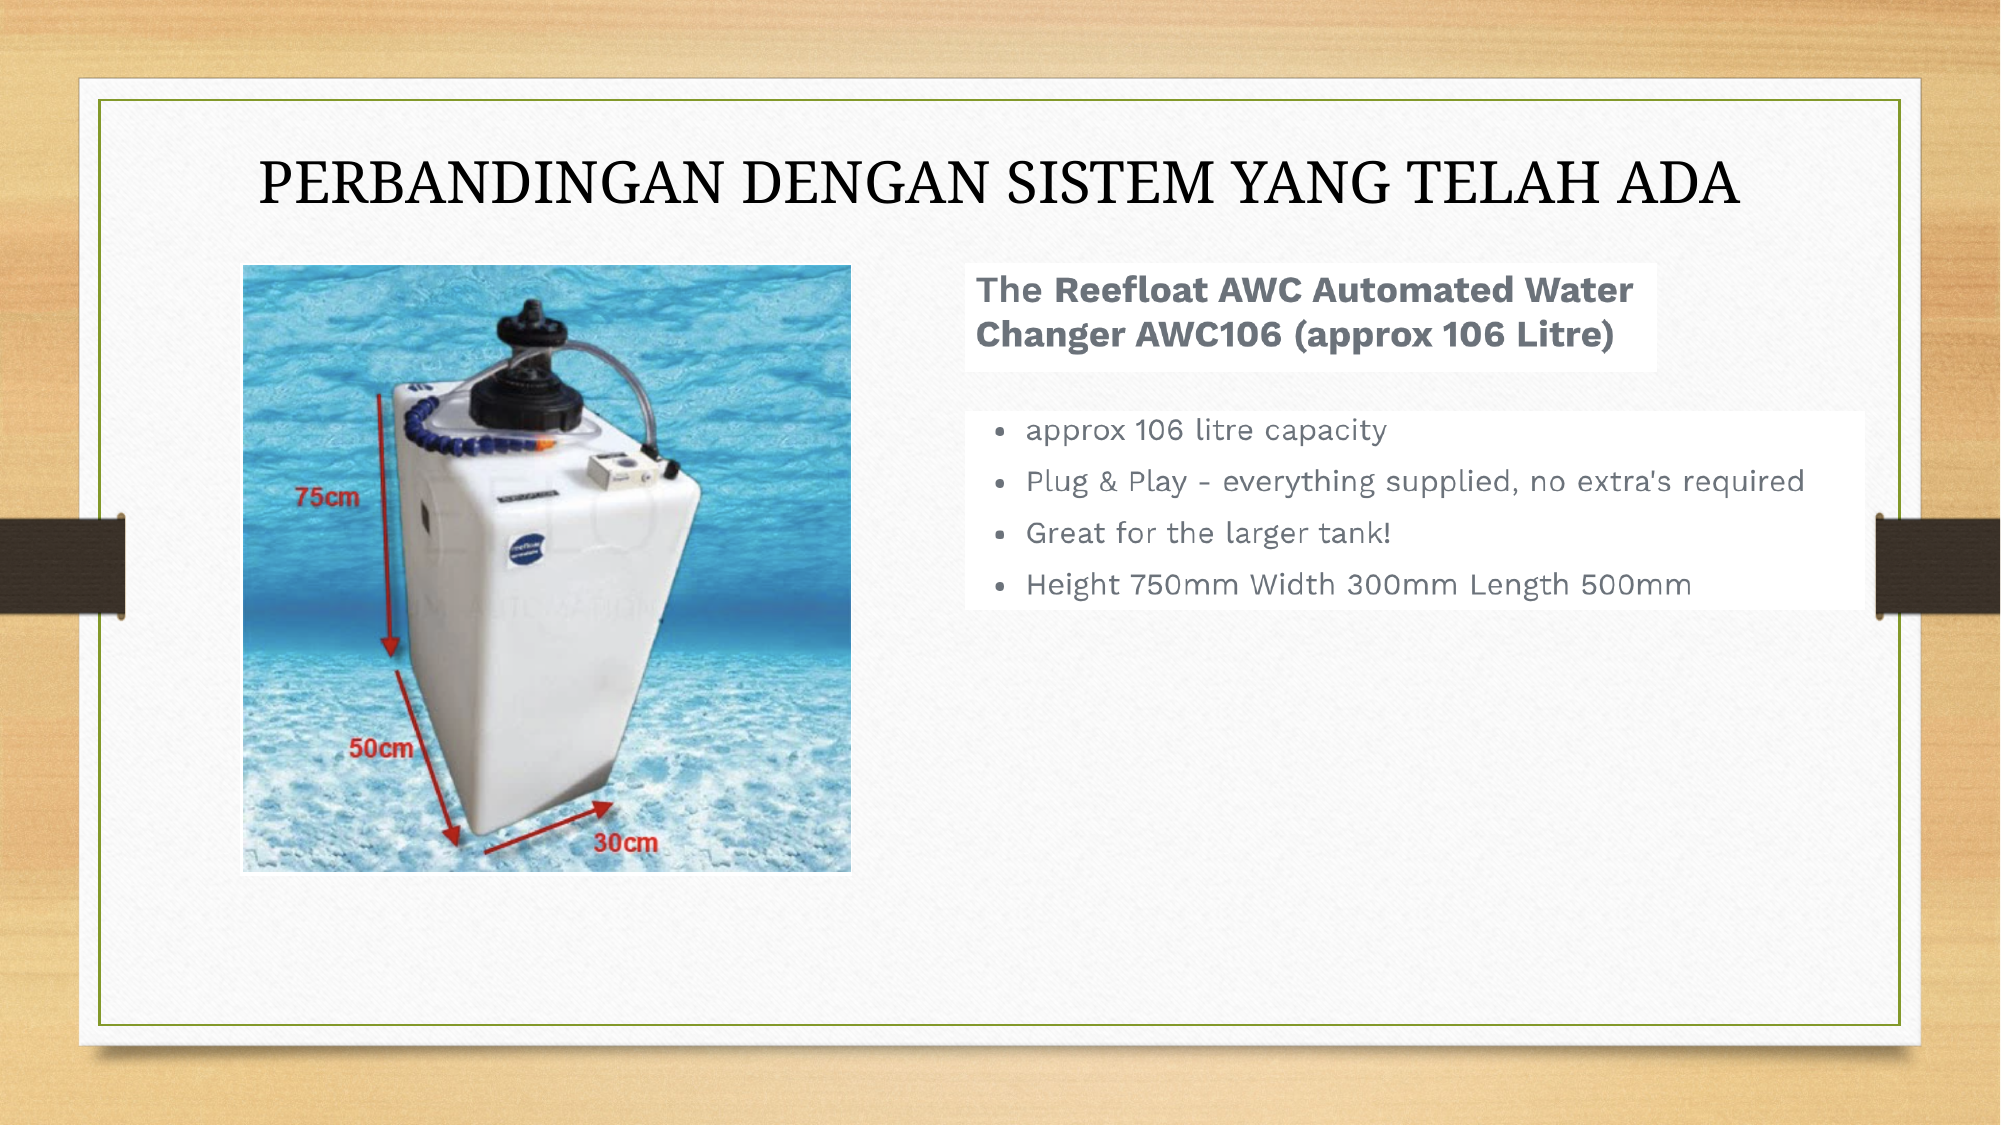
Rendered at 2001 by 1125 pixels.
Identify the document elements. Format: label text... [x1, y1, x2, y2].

text_box PERBANDINGAN DENGAN SISTEM YANG TELAH ADA [244, 137, 1756, 223]
picture [0, 0, 2001, 1125]
